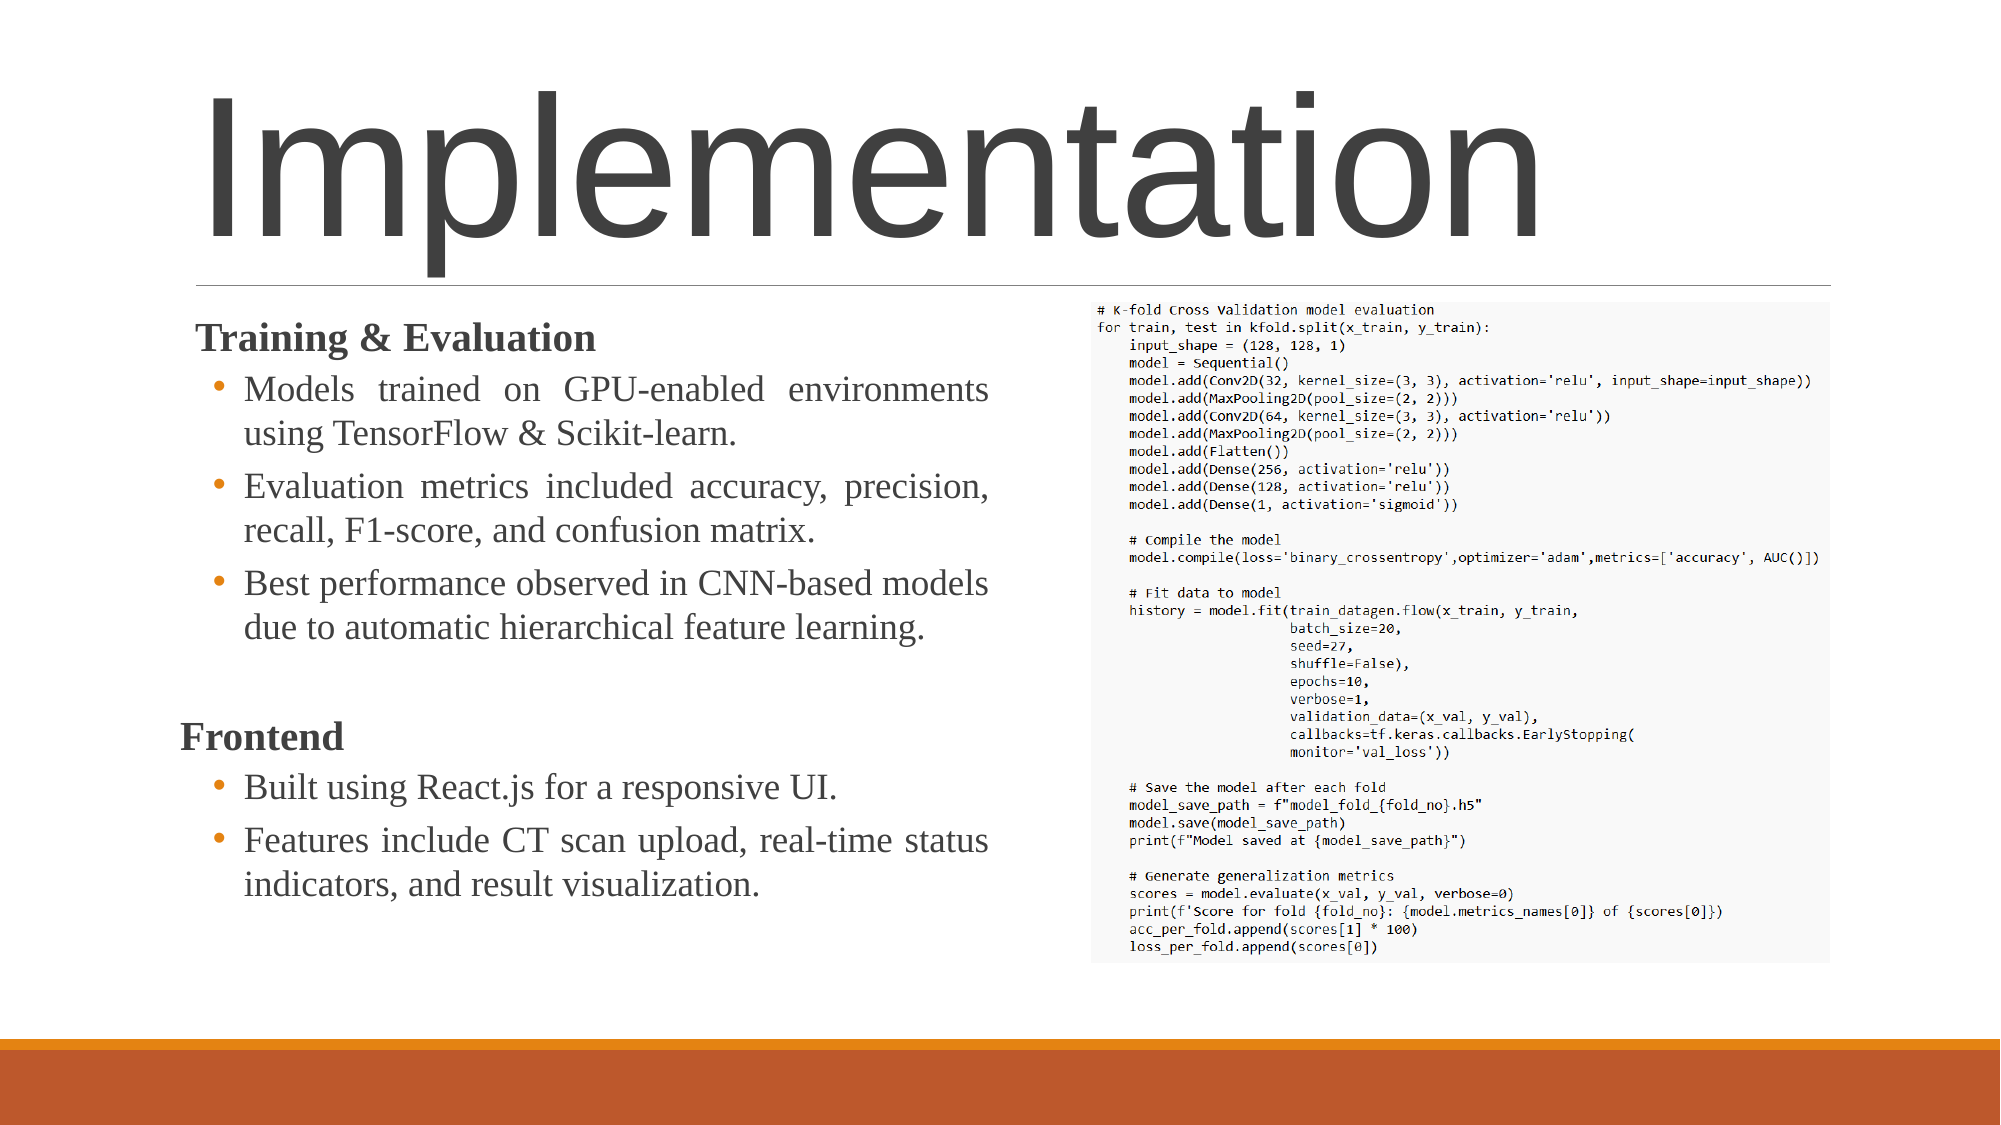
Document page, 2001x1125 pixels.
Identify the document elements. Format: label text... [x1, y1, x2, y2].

picture [1090, 302, 1831, 964]
title Implementation [180, 47, 1830, 285]
list Training & Evaluation Models trained on GPU-enabled environments using TensorFlow & Scikit-learn. Evaluation metrics included accuracy, precision, recall, F1-score, and confusion matrix. Best performance observed in CNN-based models due to automatic hierarchical feature learning. Frontend Built using React.js for a responsive UI. Features include CT scan upload, real-time status indicators, and result visualization. [180, 302, 990, 963]
